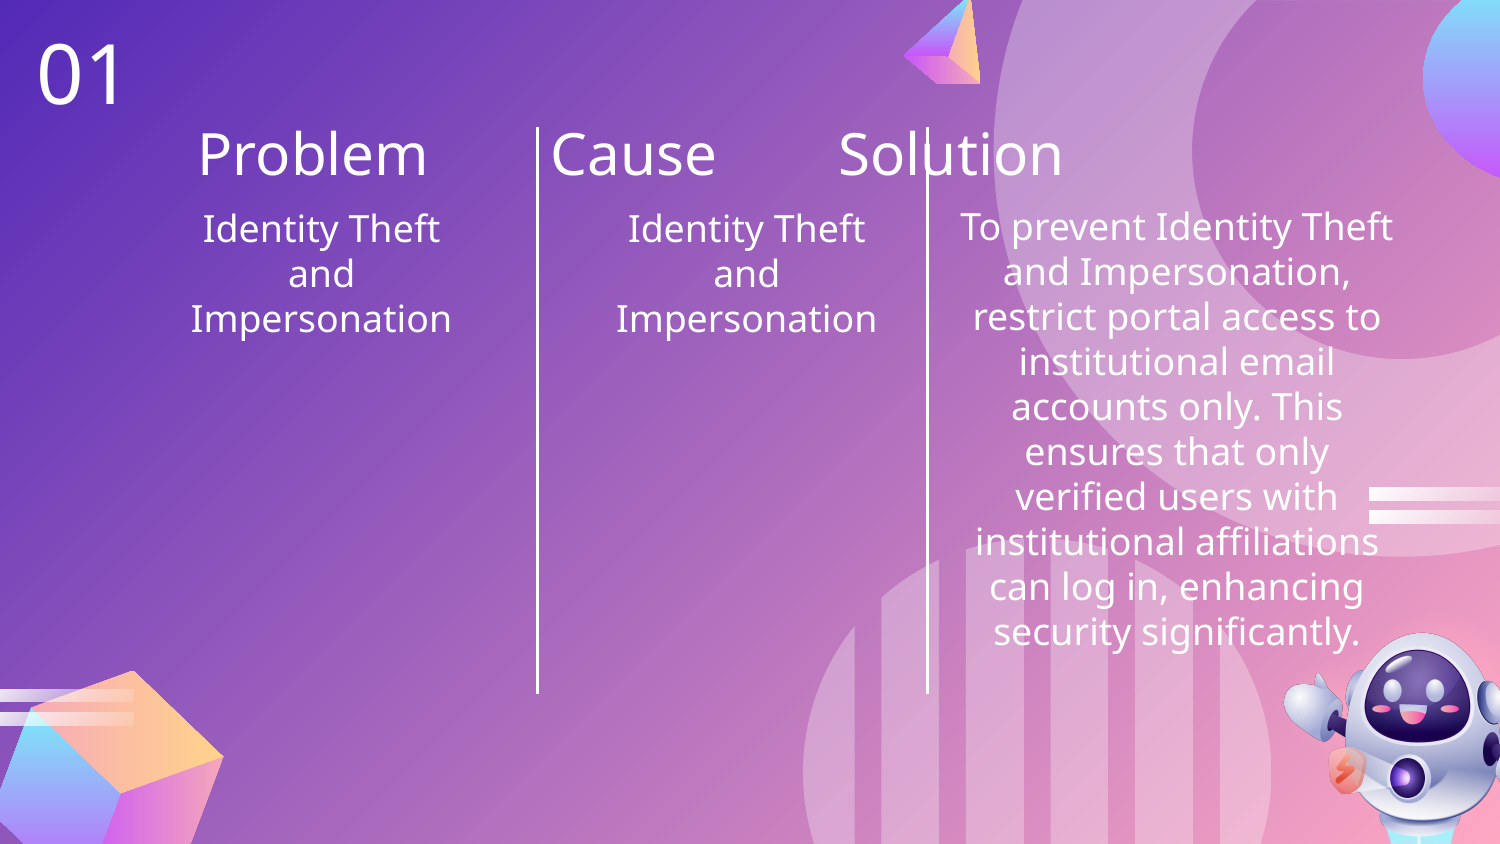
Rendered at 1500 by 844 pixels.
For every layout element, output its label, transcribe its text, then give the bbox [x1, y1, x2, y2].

text_box Problem Cause Solution [182, 109, 1353, 195]
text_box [0, 688, 134, 726]
text_box Identity Theft and Impersonation [584, 197, 910, 348]
text_box [1423, 0, 1500, 178]
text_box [1270, 622, 1500, 844]
text_box Identity Theft and Impersonation [159, 197, 485, 348]
text_box To prevent Identity Theft and Impersonation, restrict portal access to institutional email accounts only. This ensures that only verified users with institutional affiliations can log in, enhancing security significantly. [941, 195, 1413, 661]
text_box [903, 0, 981, 85]
title 01 [21, 0, 254, 146]
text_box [0, 671, 225, 844]
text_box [1368, 487, 1500, 524]
